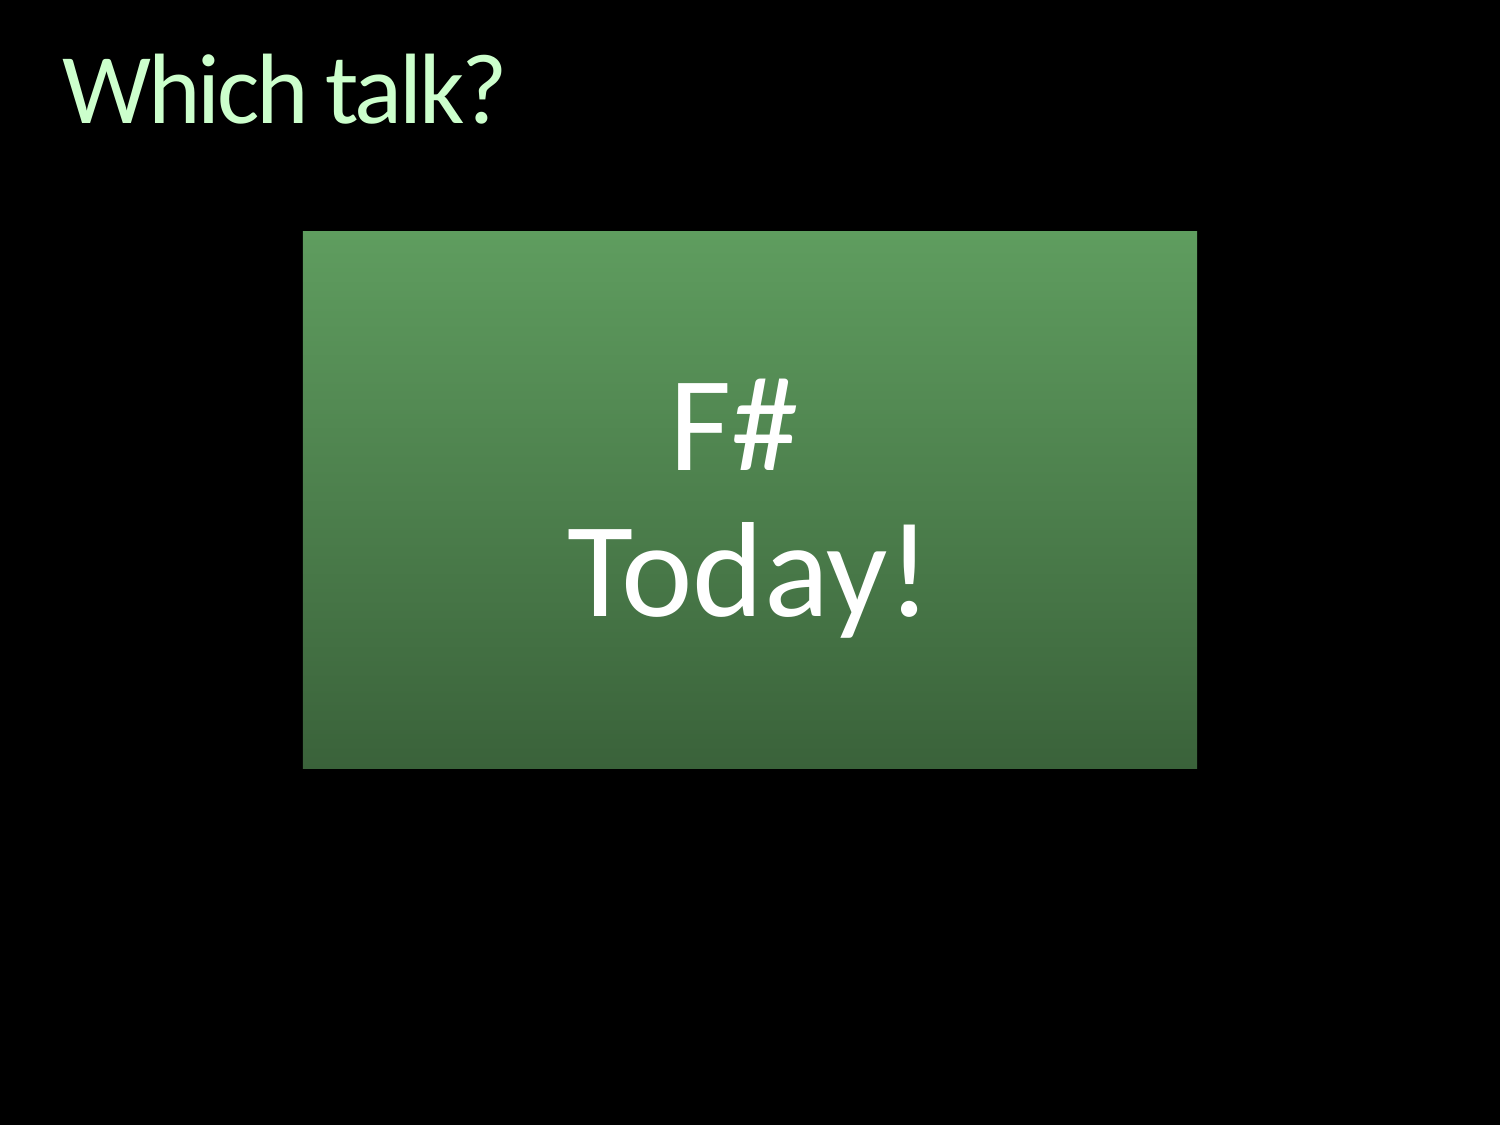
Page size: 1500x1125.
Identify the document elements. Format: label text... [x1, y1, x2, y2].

title Which talk? [62, 37, 1438, 147]
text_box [62, 231, 1438, 769]
